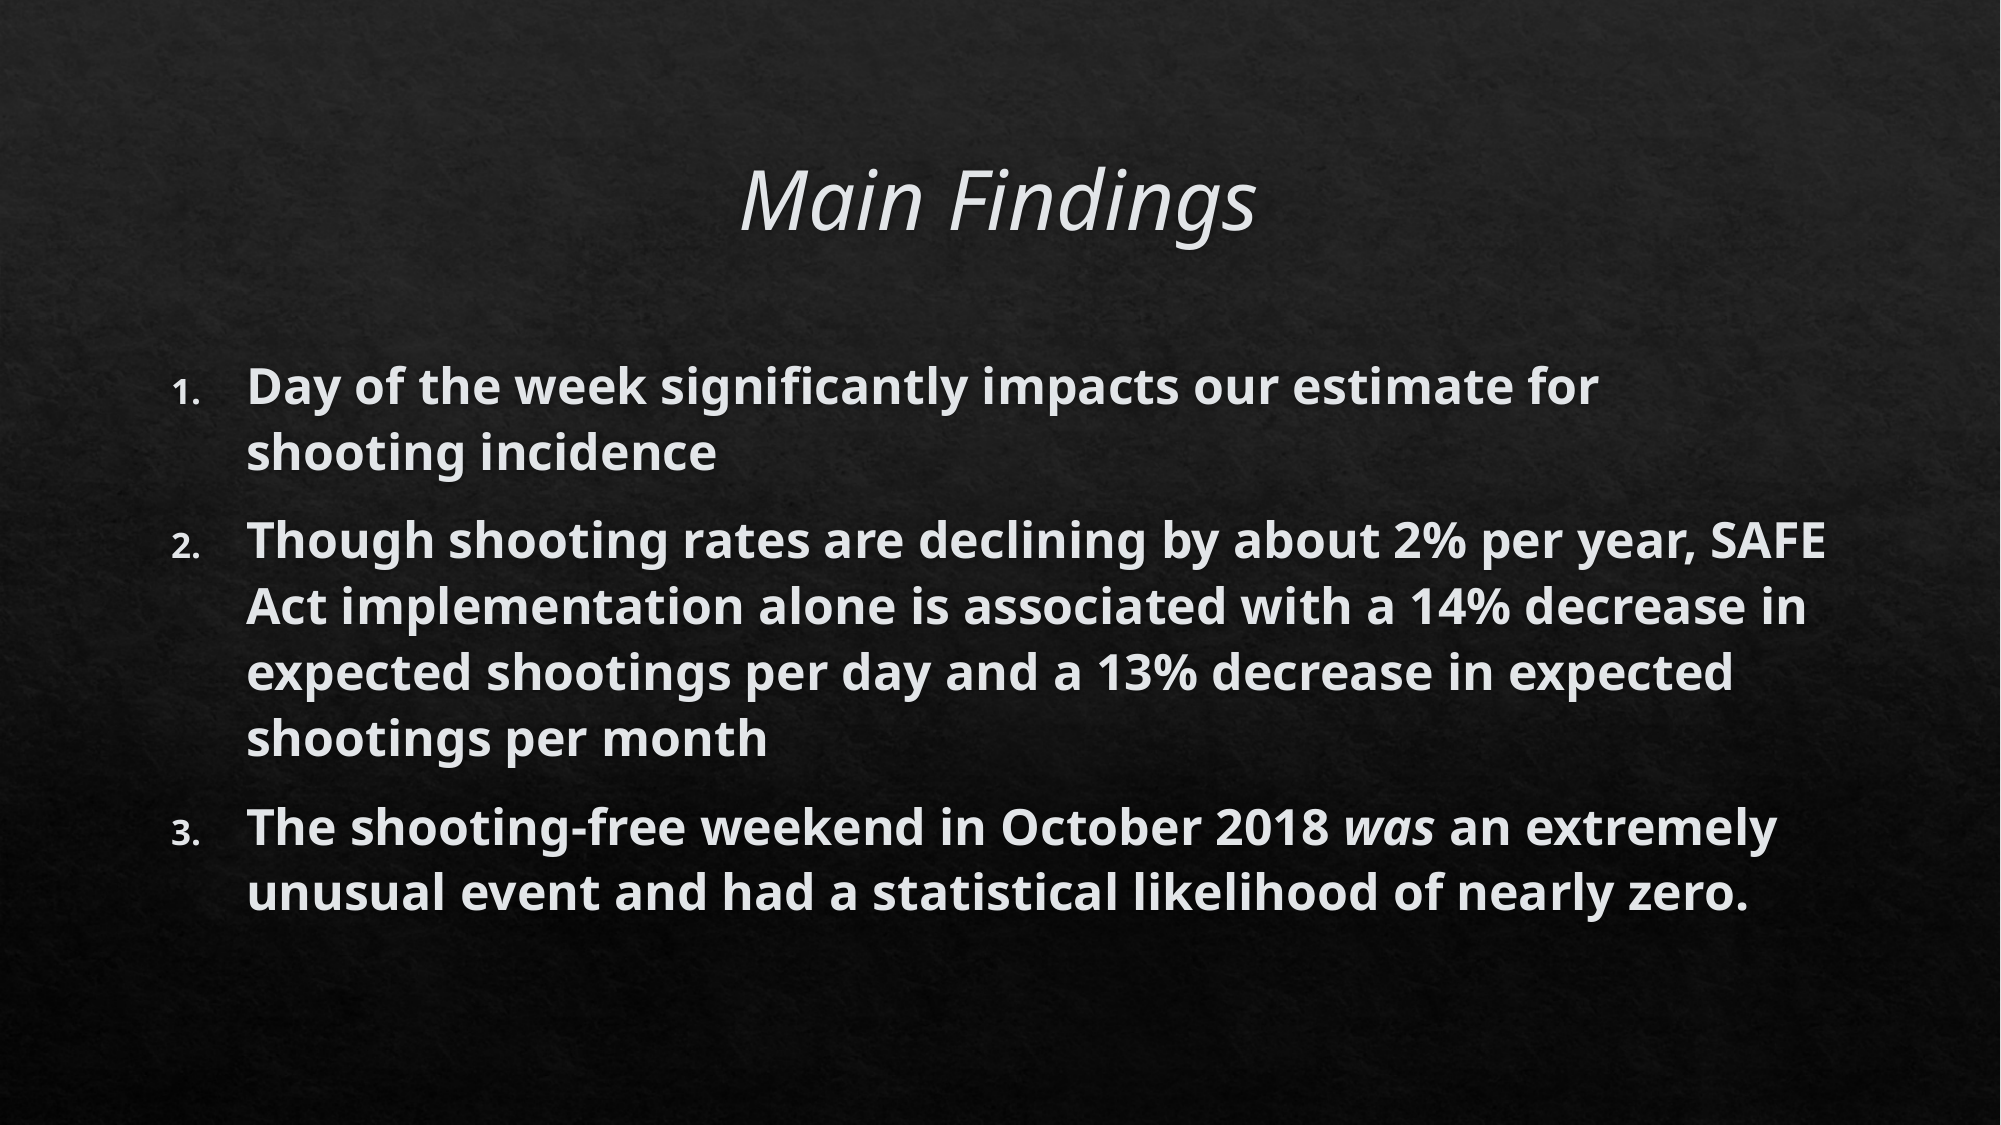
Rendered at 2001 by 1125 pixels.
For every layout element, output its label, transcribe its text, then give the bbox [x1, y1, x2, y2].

title Main Findings [149, 99, 1849, 307]
list Day of the week significantly impacts our estimate for shooting incidence Though shooting rates are declining by about 2% per year, SAFE Act implementation alone is associated with a 14% decrease in expected shootings per day and a 13% decrease in expected shootings per month The shooting-free weekend in October 2018 was an extremely unusual event and had a statistical likelihood of nearly zero. [149, 340, 1849, 950]
